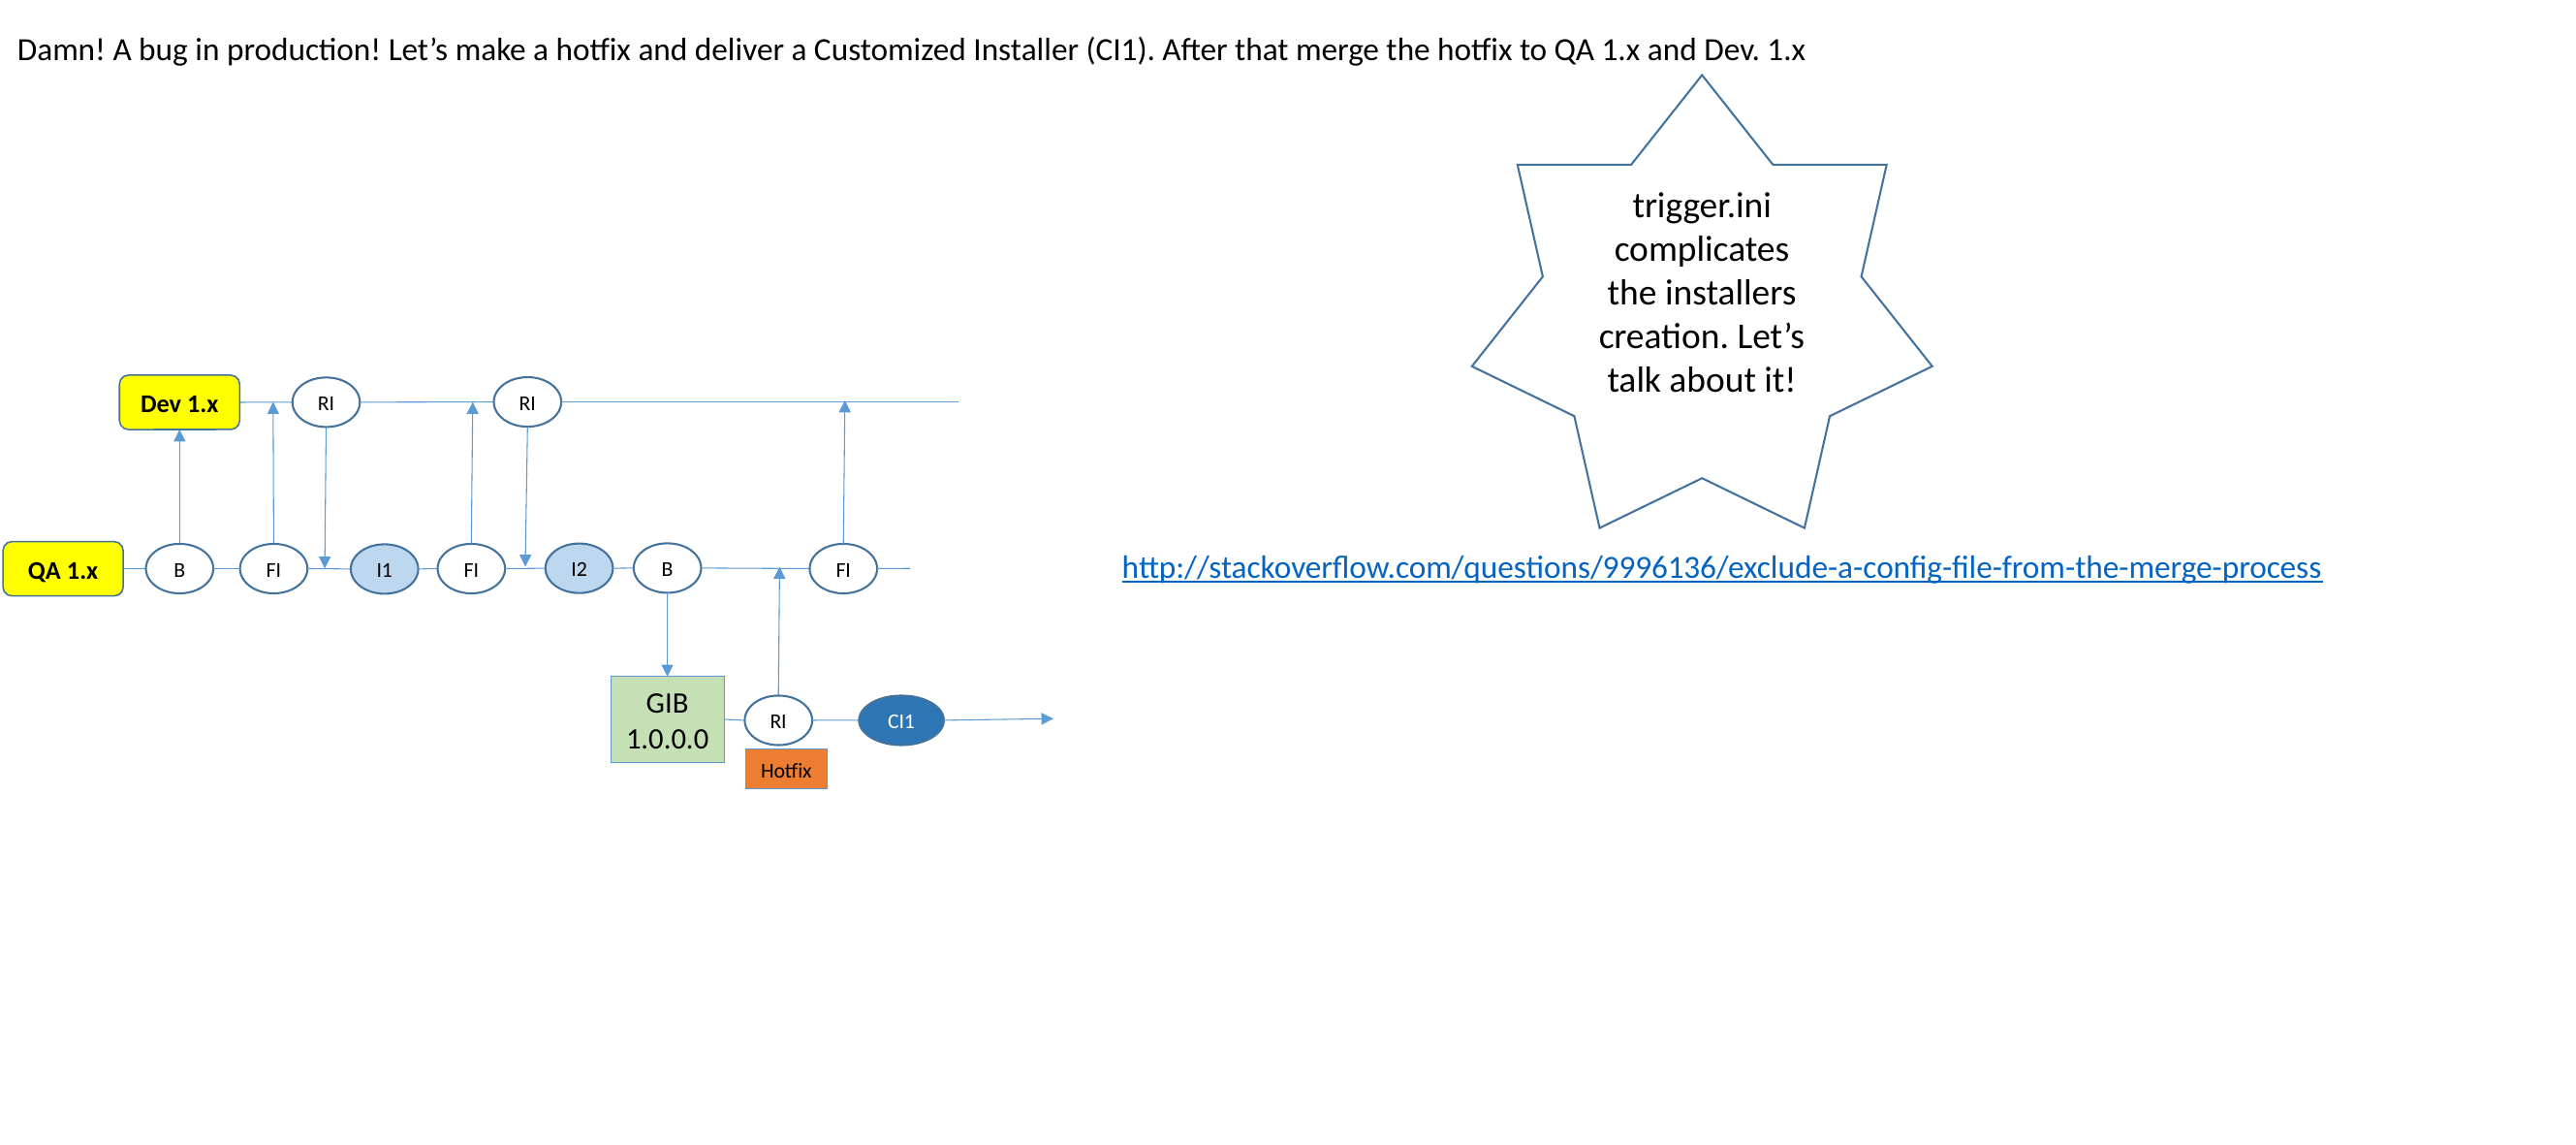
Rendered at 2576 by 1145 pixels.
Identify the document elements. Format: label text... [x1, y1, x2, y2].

text_box B [632, 542, 703, 594]
text_box GIB 1.0.0.0 [611, 676, 725, 763]
text_box I1 [349, 543, 420, 595]
text_box Dev 1.x [118, 373, 241, 431]
text_box RI [492, 376, 563, 429]
text_box B [144, 542, 215, 595]
text_box FI [808, 542, 878, 595]
text_box Damn! A bug in production! Let’s make a hotfix and deliver a Customized Installer (CI1). After that merge the hotfix to QA 1.x and Dev. 1.x [3, 20, 2576, 75]
text_box http://stackoverflow.com/questions/9996136/exclude-a-config-file-from-the-merge-process [1107, 538, 2433, 592]
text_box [524, 427, 528, 567]
text_box FI [238, 542, 309, 595]
text_box I2 [544, 542, 614, 594]
text_box Hotfix [745, 748, 828, 789]
text_box RI [743, 694, 814, 747]
text_box QA 1.x [2, 540, 125, 597]
text_box CI1 [858, 694, 945, 747]
text_box RI [291, 376, 361, 429]
text_box trigger.ini complicates the installers creation. Let’s talk about it! [1470, 75, 1934, 530]
text_box FI [436, 542, 507, 595]
